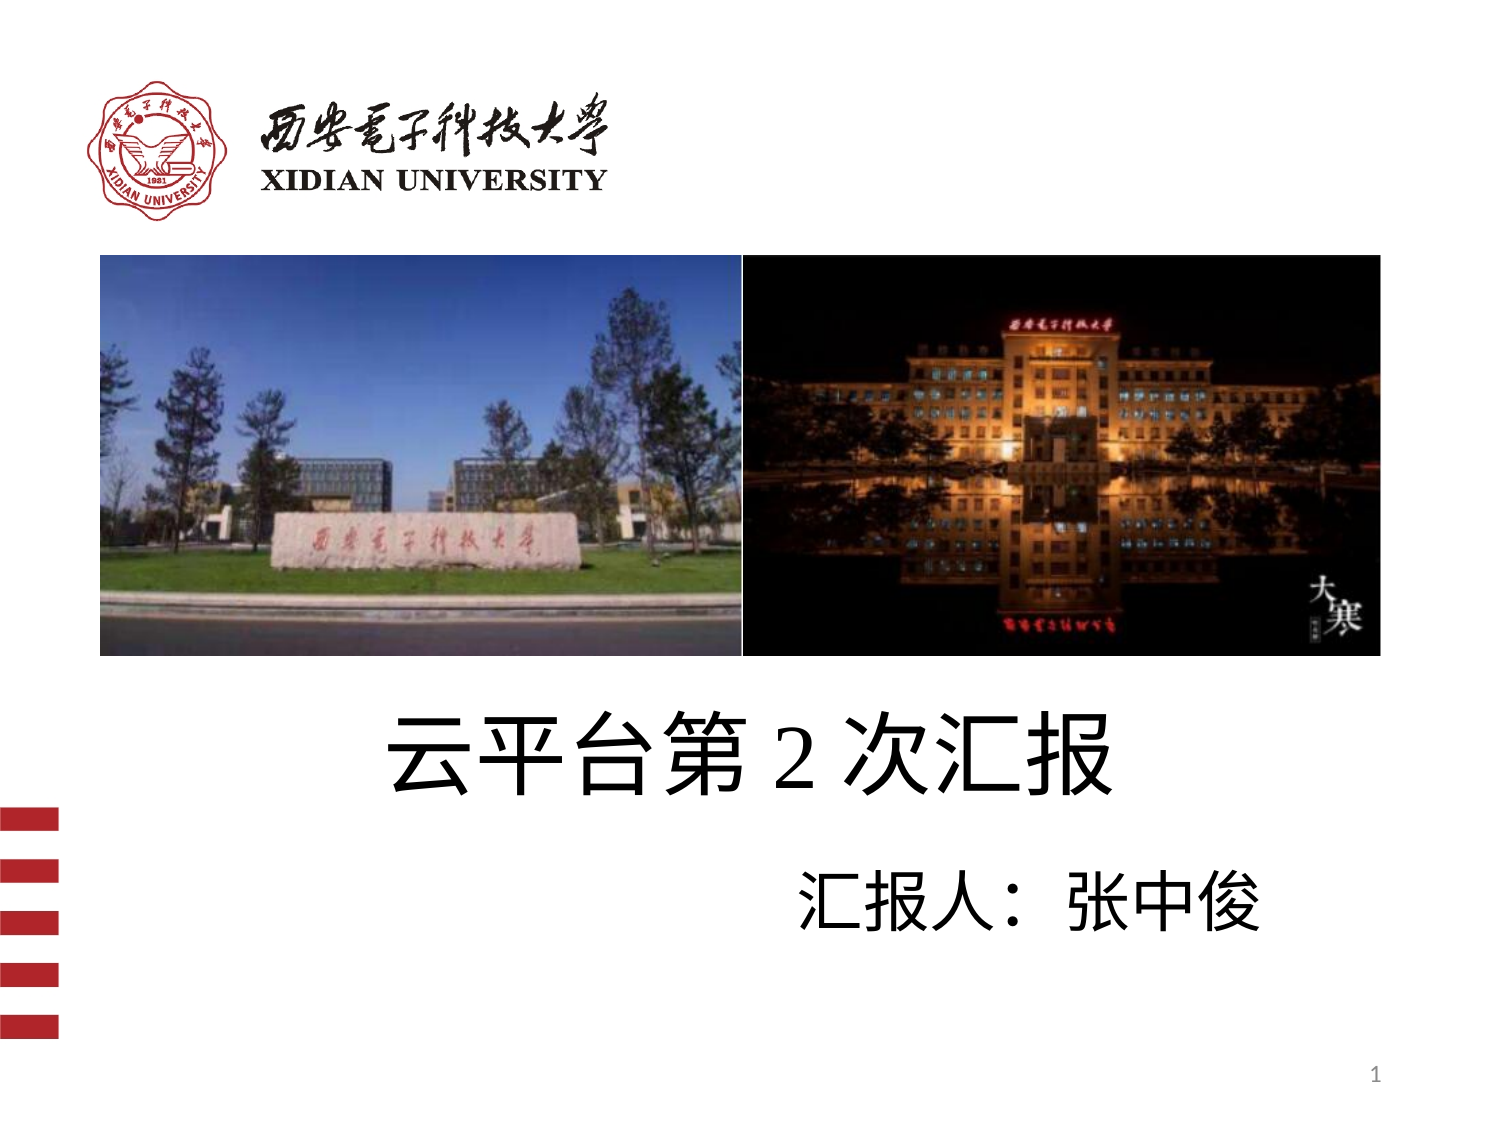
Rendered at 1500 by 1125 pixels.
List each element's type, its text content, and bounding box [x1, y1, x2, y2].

title 云平台第2次汇报 [43, 704, 1457, 814]
slide_number 1 [1059, 1042, 1397, 1103]
list 汇报人：张中俊 [603, 861, 1457, 1040]
picture [0, 0, 1500, 1125]
